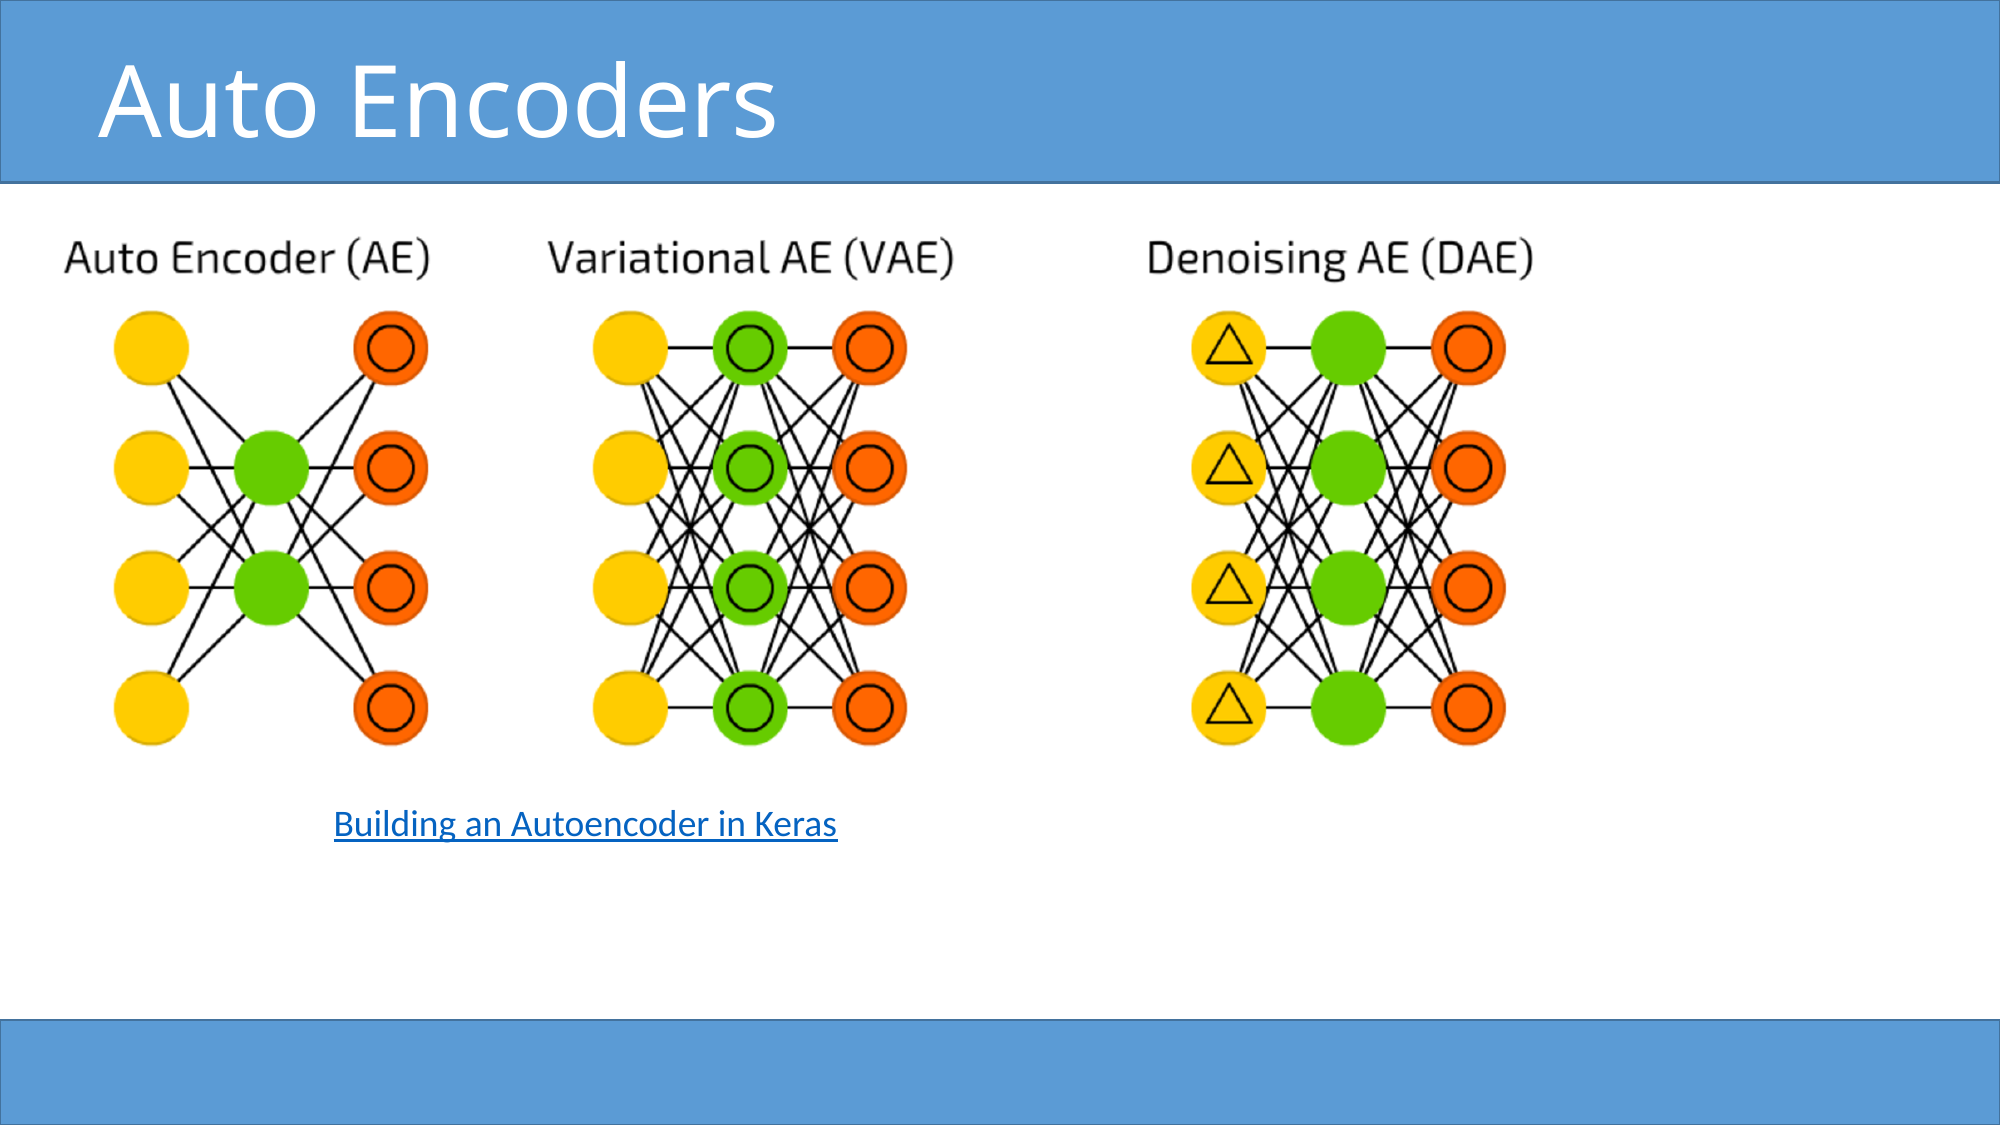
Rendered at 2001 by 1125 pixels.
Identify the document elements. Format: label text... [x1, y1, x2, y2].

picture [33, 191, 1576, 782]
title Auto Encoders [83, 65, 1809, 146]
text_box [0, 1019, 2000, 1125]
text_box Building an Autoencoder in Keras [318, 791, 853, 852]
text_box [0, 0, 2000, 184]
